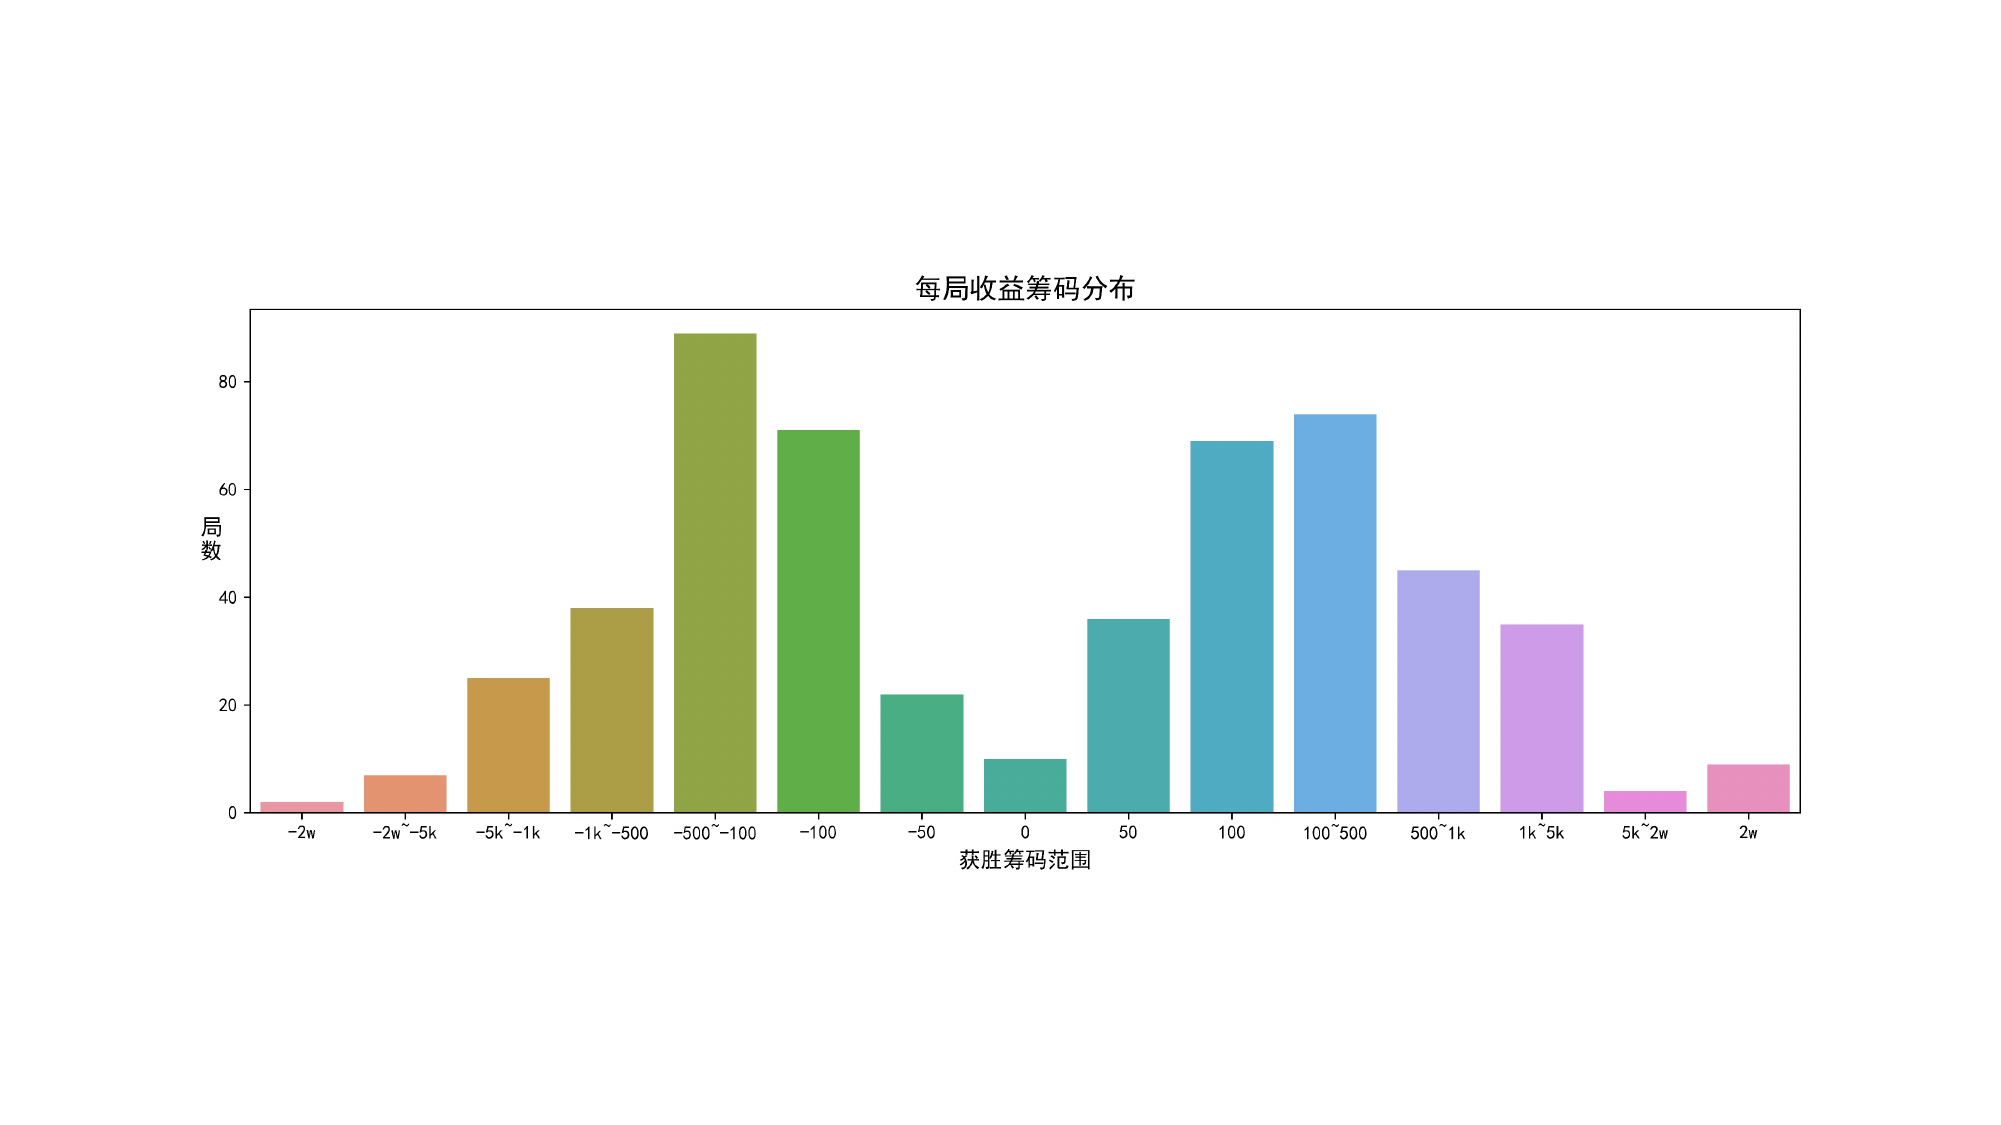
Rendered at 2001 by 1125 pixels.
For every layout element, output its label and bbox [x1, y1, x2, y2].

picture [0, 229, 2000, 896]
